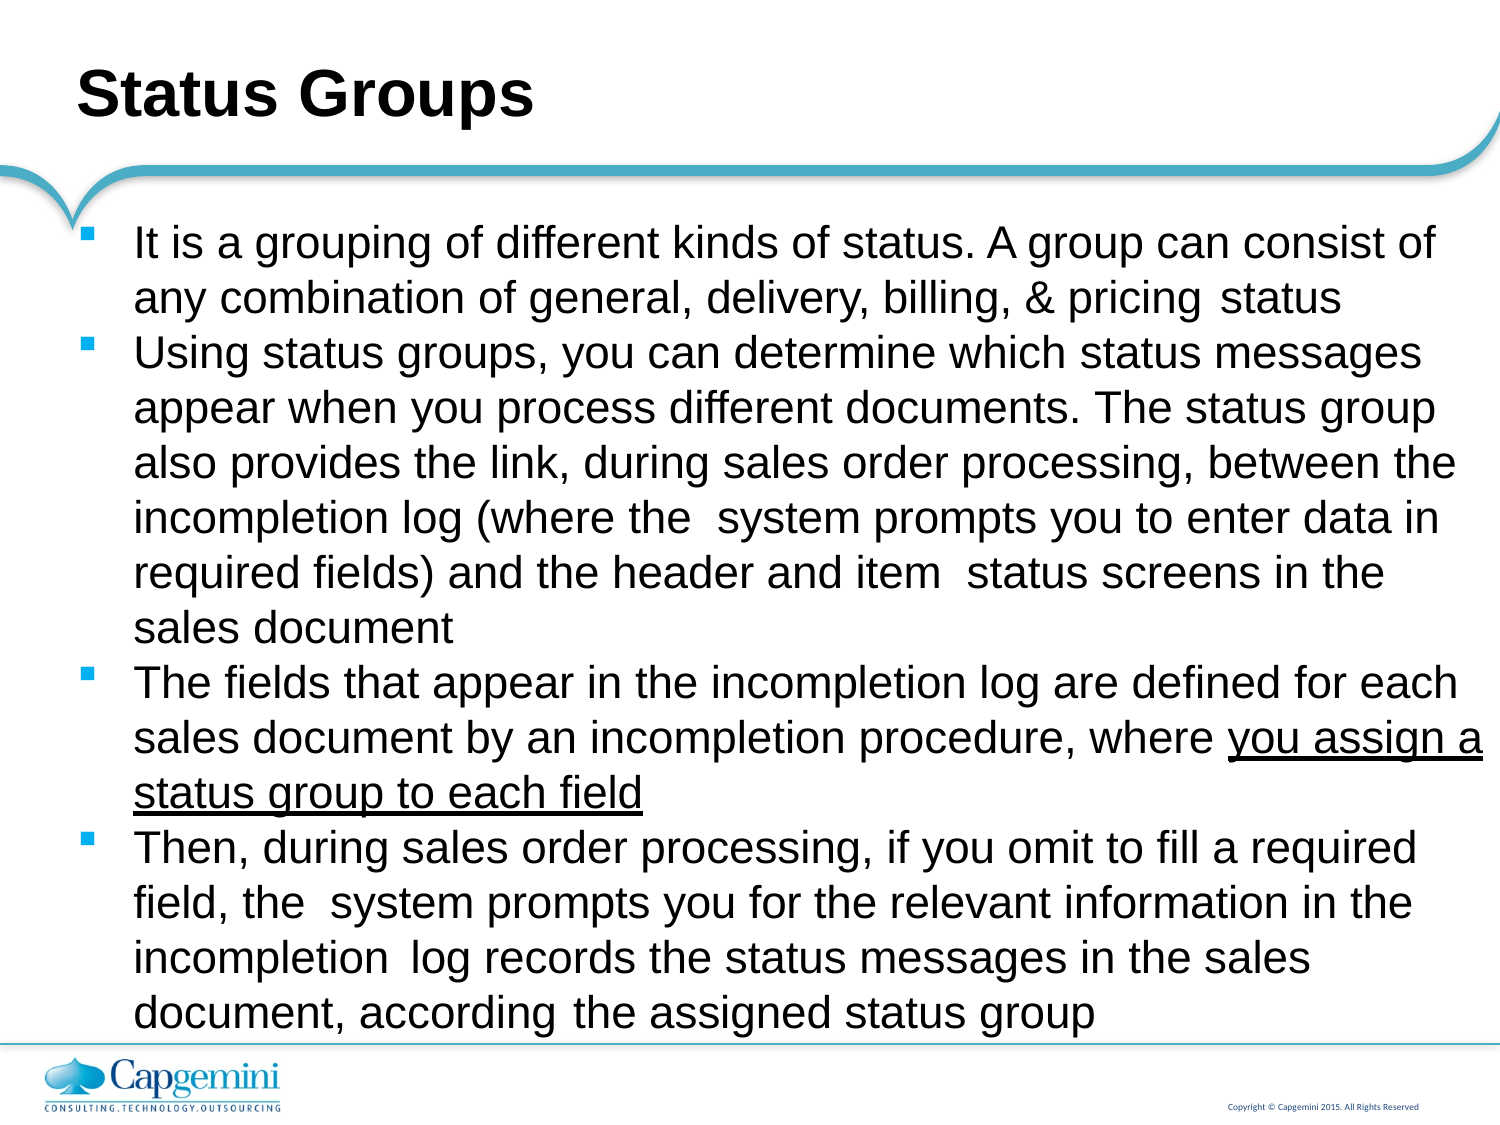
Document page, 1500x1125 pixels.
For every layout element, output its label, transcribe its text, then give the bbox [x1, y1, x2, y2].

title Status Groups [74, 50, 1293, 212]
picture [44, 1056, 281, 1113]
text_box It is a grouping of different kinds of status. A group can consist of any combination of general, delivery, billing, & pricing status Using status groups, you can determine which status messages appear when you process different documents. The status group also provides the link, during sales order processing, between the incompletion log (where the system prompts you to enter data in required fields) and the header and item status screens in the sales document The fields that appear in the incompletion log are defined for each sales document by an incompletion procedure, where you assign a status group to each field Then, during sales order processing, if you omit to fill a required field, the system prompts you for the relevant information in the incompletion log records the status messages in the sales document, according the assigned status group [74, 212, 1500, 1038]
